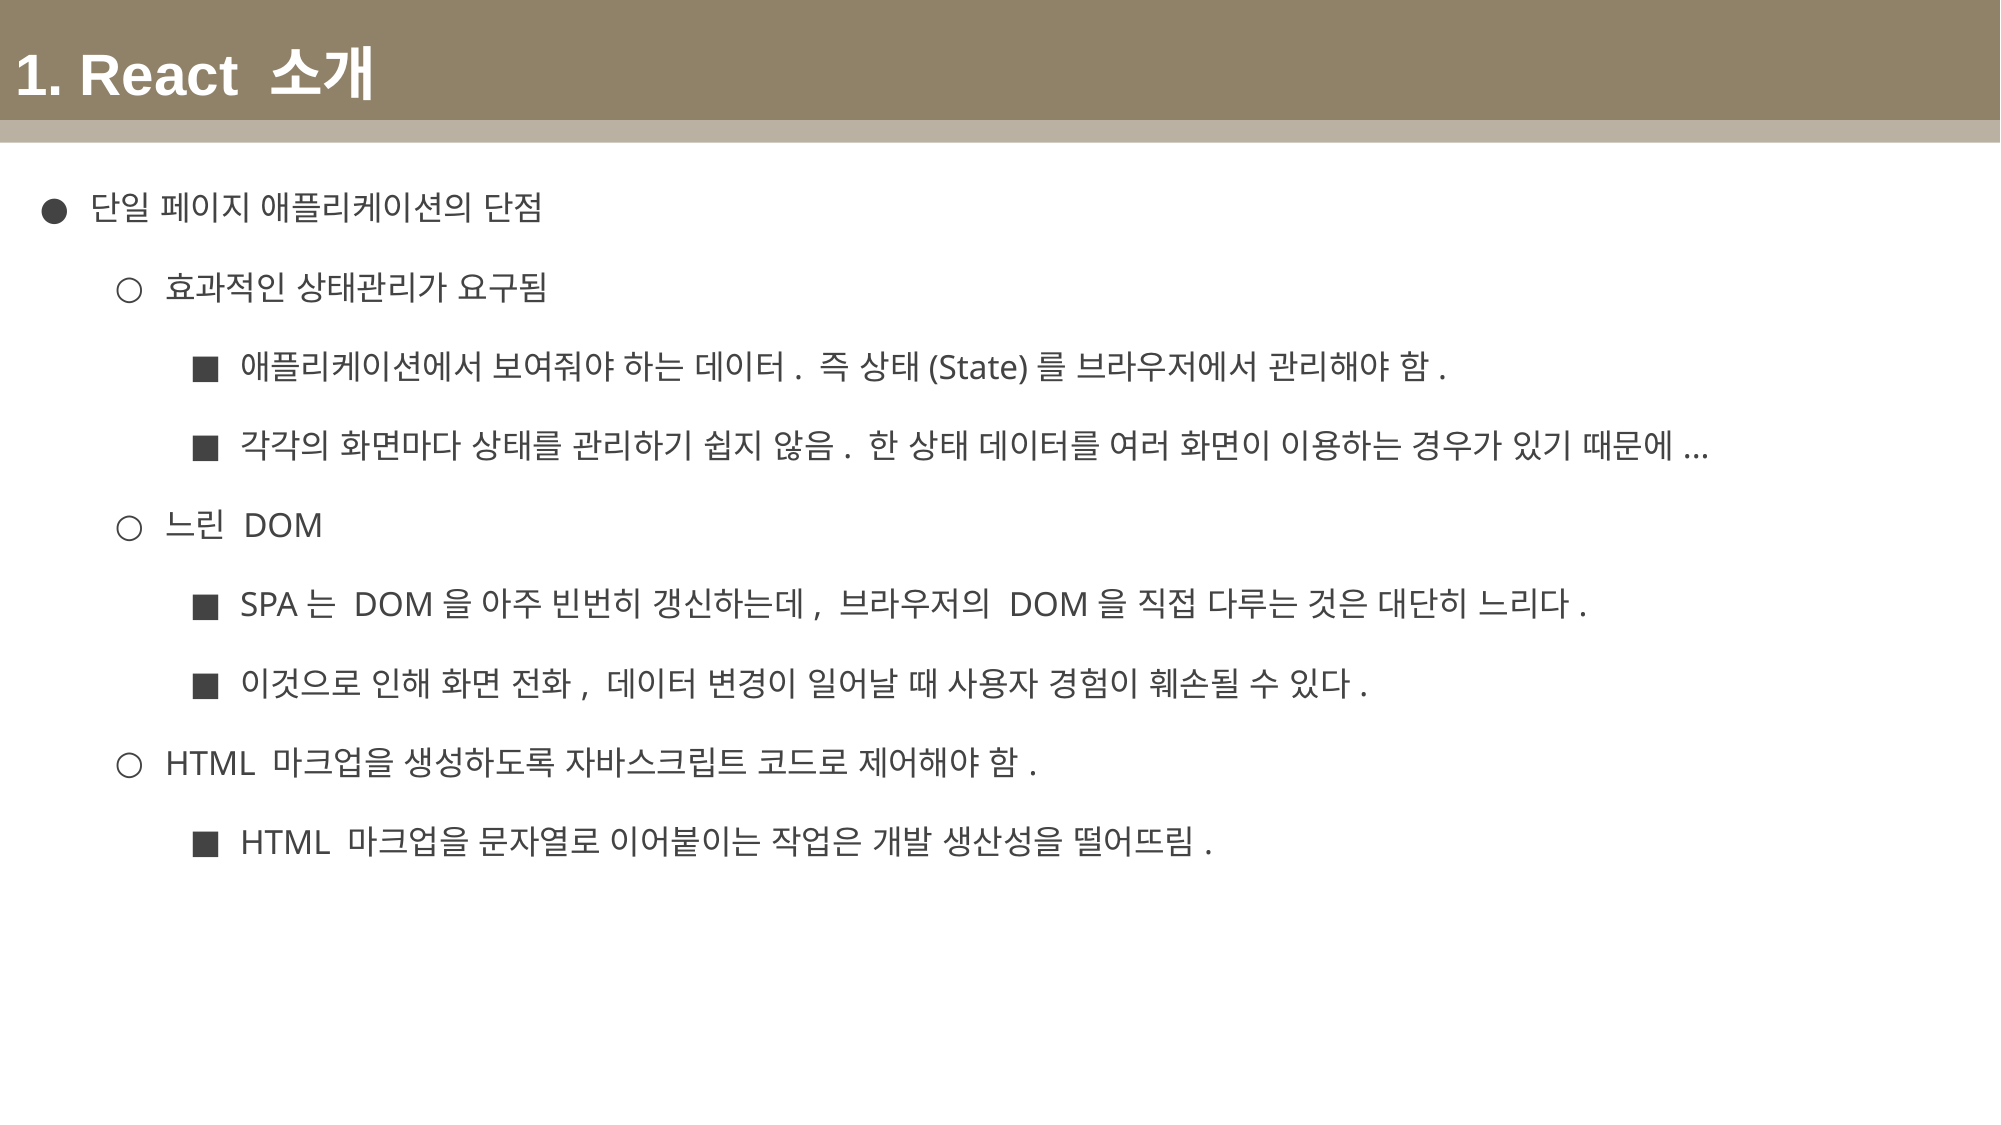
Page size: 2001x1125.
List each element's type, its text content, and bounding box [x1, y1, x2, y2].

title 1. React 소개 [0, 22, 1800, 120]
list 단일 페이지 애플리케이션의 단점 효과적인 상태관리가 요구됨 애플리케이션에서 보여줘야 하는 데이터. 즉 상태(State)를 브라우저에서 관리해야 함. 각각의 화면마다 상태를 관리하기 쉽지 않음. 한 상태 데이터를 여러 화면이 이용하는 경우가 있기 때문에... 느린 DOM SPA는 DOM을 아주 빈번히 갱신하는데, 브라우저의 DOM을 직접 다루는 것은 대단히 느리다. 이것으로 인해 화면 전화, 데이터 변경이 일어날 때 사용자 경험이 훼손될 수 있다. HTML 마크업을 생성하도록 자바스크립트 코드로 제어해야 함. HTML 마크업을 문자열로 이어붙이는 작업은 개발 생산성을 떨어뜨림. [0, 166, 1928, 1065]
